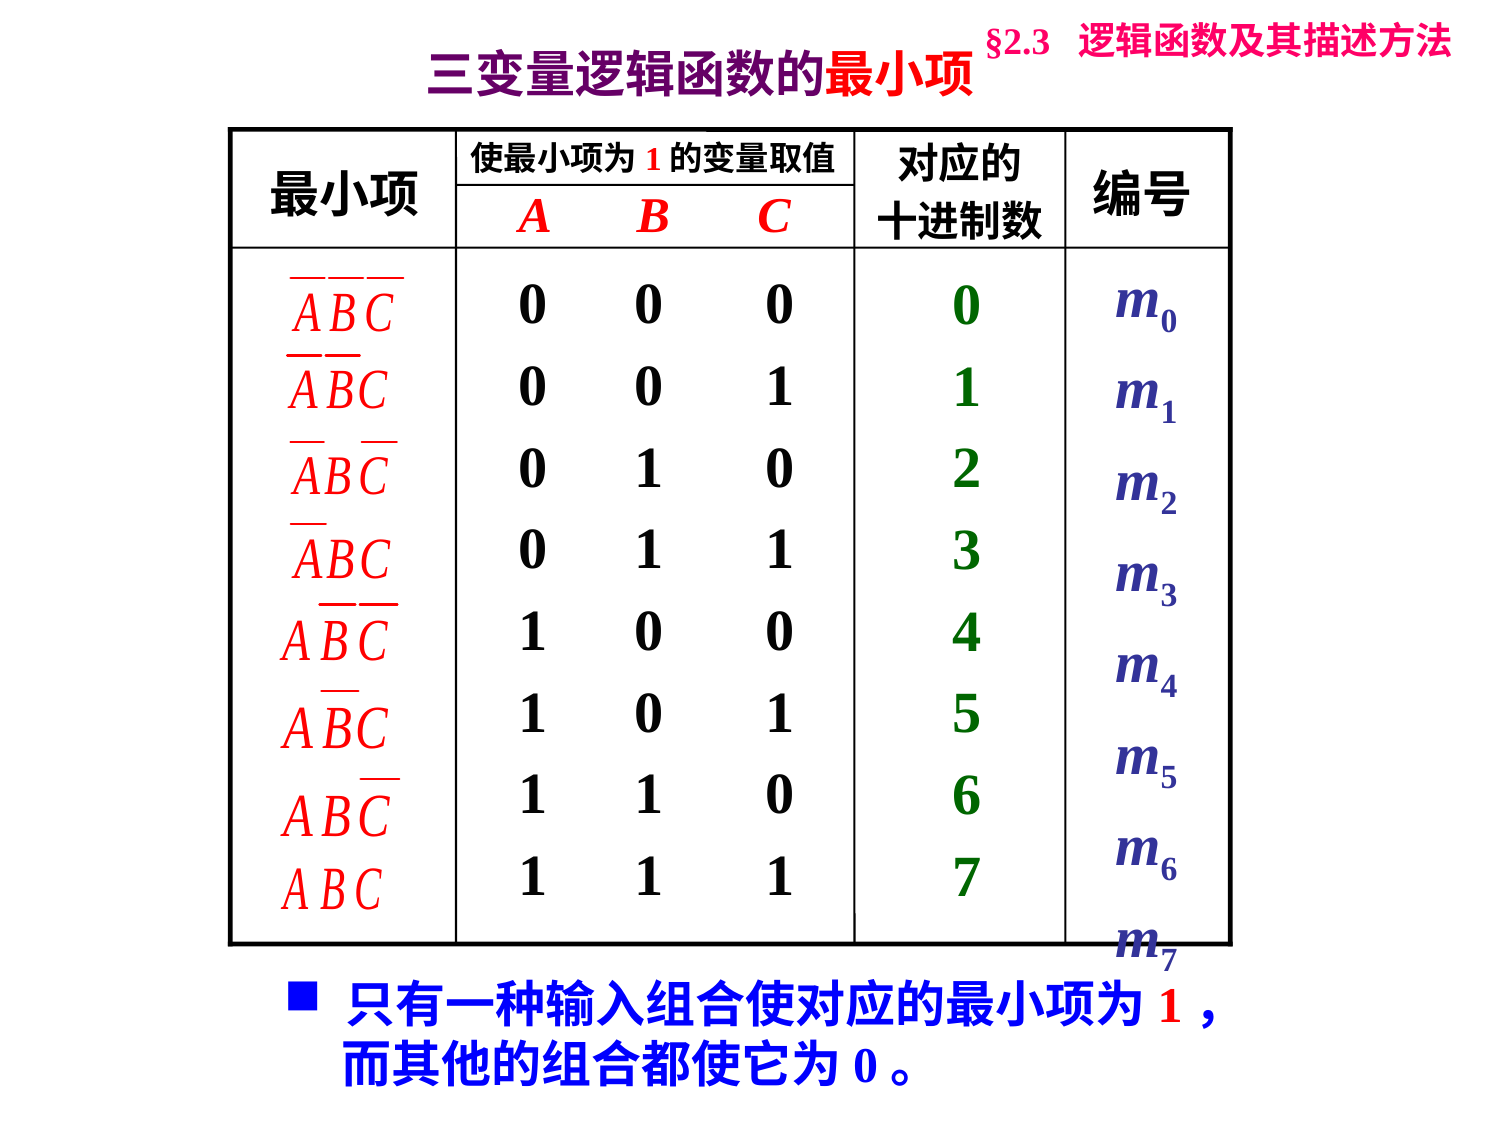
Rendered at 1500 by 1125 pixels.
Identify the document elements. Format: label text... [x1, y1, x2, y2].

text_box 编号 [1236, 155, 1243, 274]
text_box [455, 129, 903, 945]
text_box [904, 129, 1231, 945]
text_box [229, 129, 453, 945]
text_box §2.3 逻辑函数及其描述方法 [969, 9, 1492, 70]
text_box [269, 264, 414, 922]
text_box 只有一种输入组合使对应的最小项为1， 而其他的组合都使它为0。 [269, 965, 1344, 1101]
text_box 三变量逻辑函数的最小项 [410, 35, 1020, 110]
